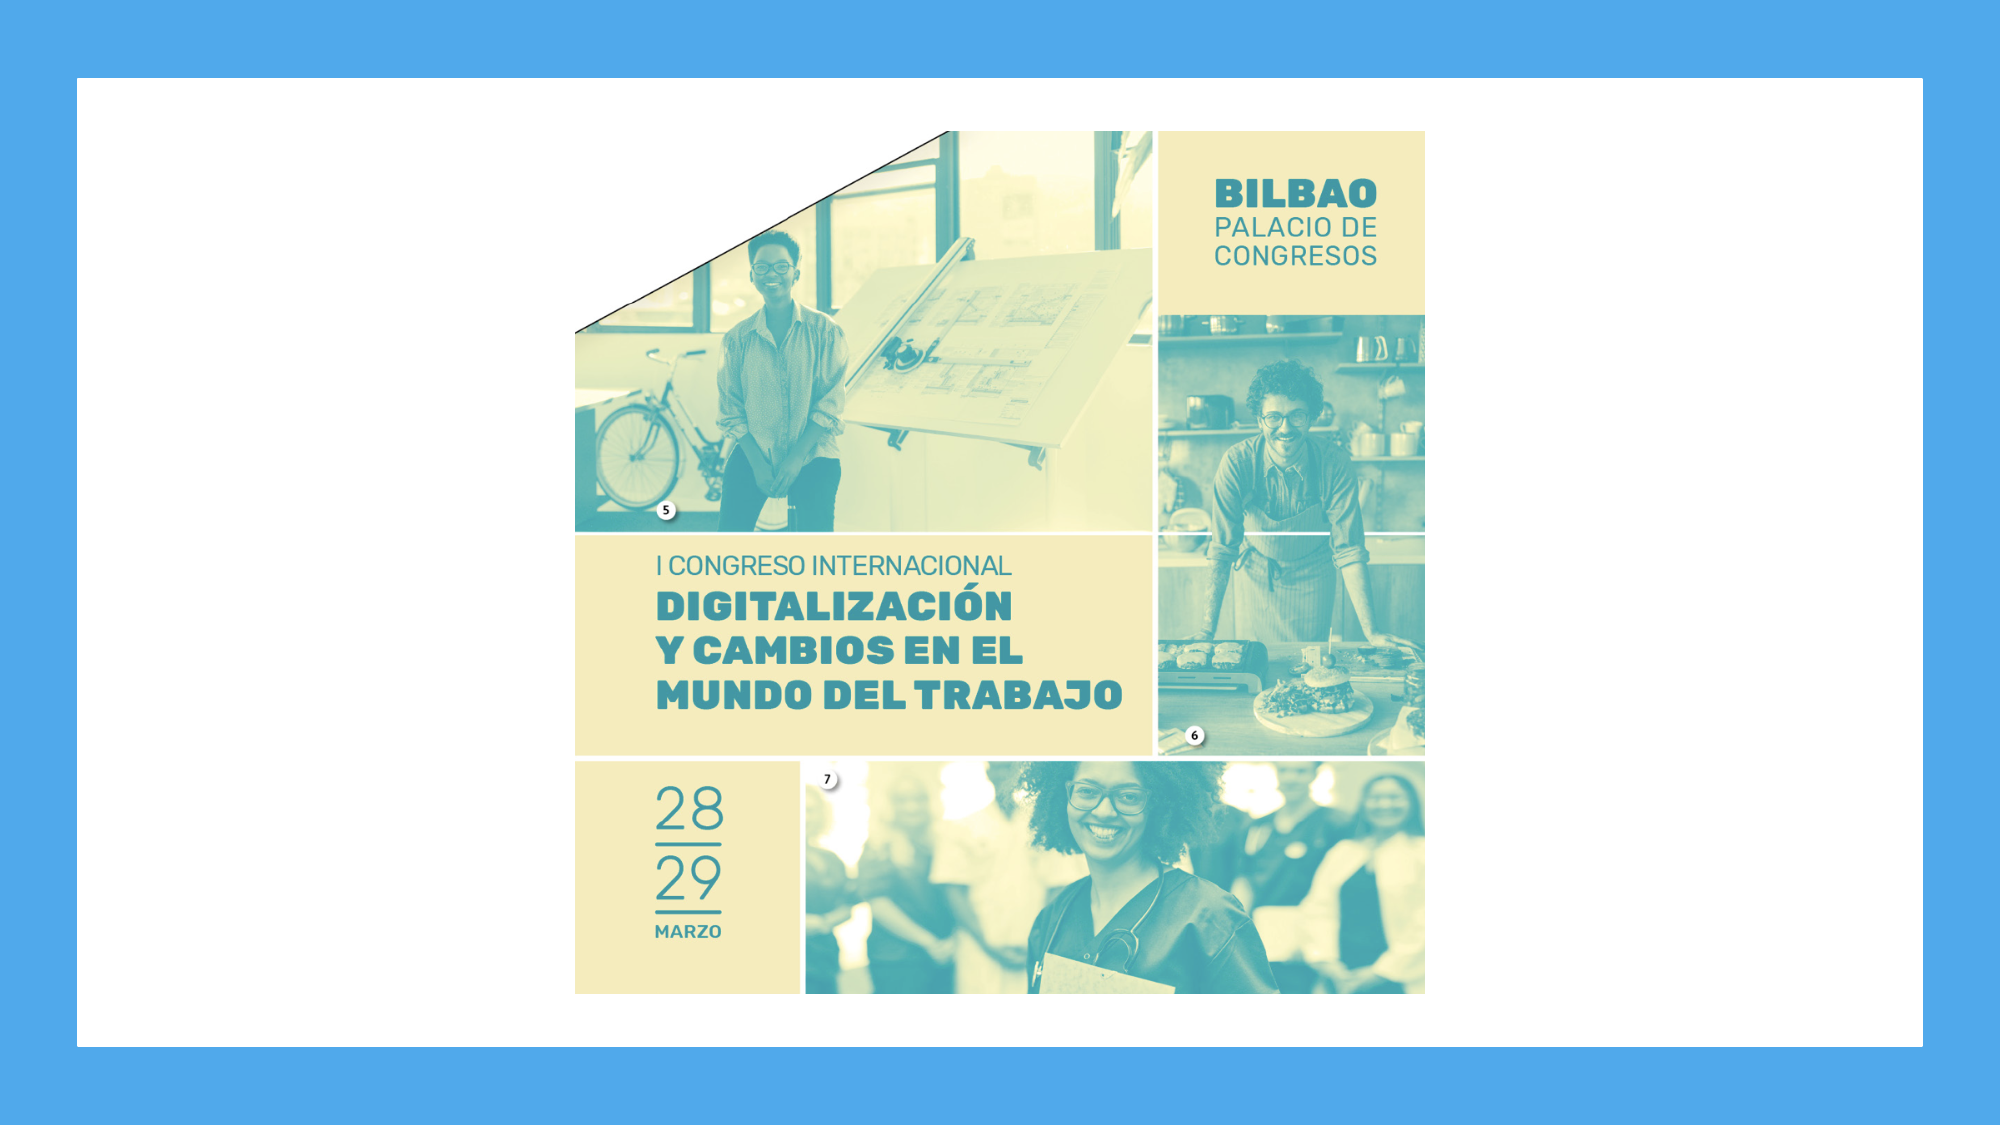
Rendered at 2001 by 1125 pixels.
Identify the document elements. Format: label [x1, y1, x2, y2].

list [575, 131, 1425, 994]
text_box [0, 0, 2000, 1125]
text_box [77, 78, 1923, 1047]
